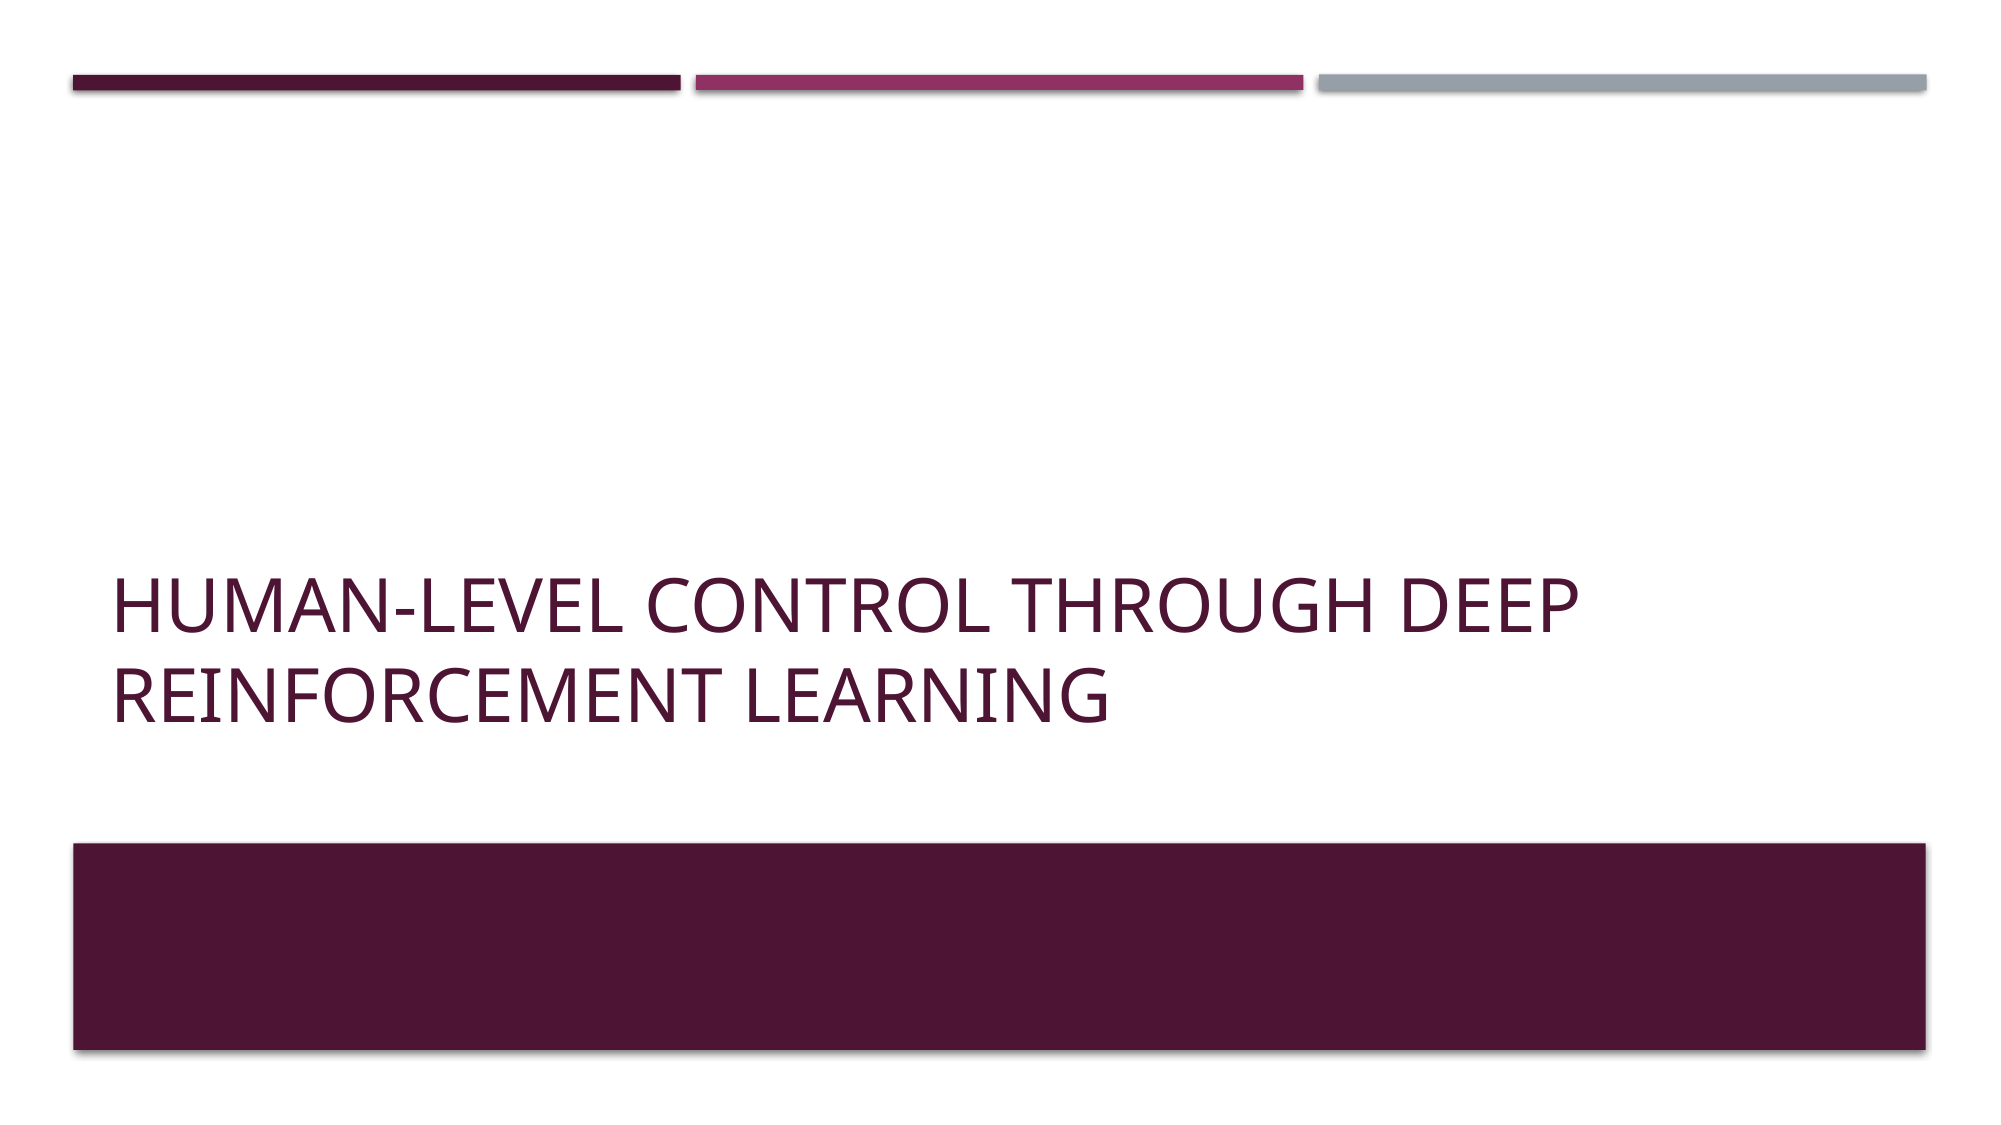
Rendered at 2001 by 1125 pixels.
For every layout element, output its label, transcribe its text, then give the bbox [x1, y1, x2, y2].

title Human-level control through deep reinforcement learning [95, 499, 1905, 745]
